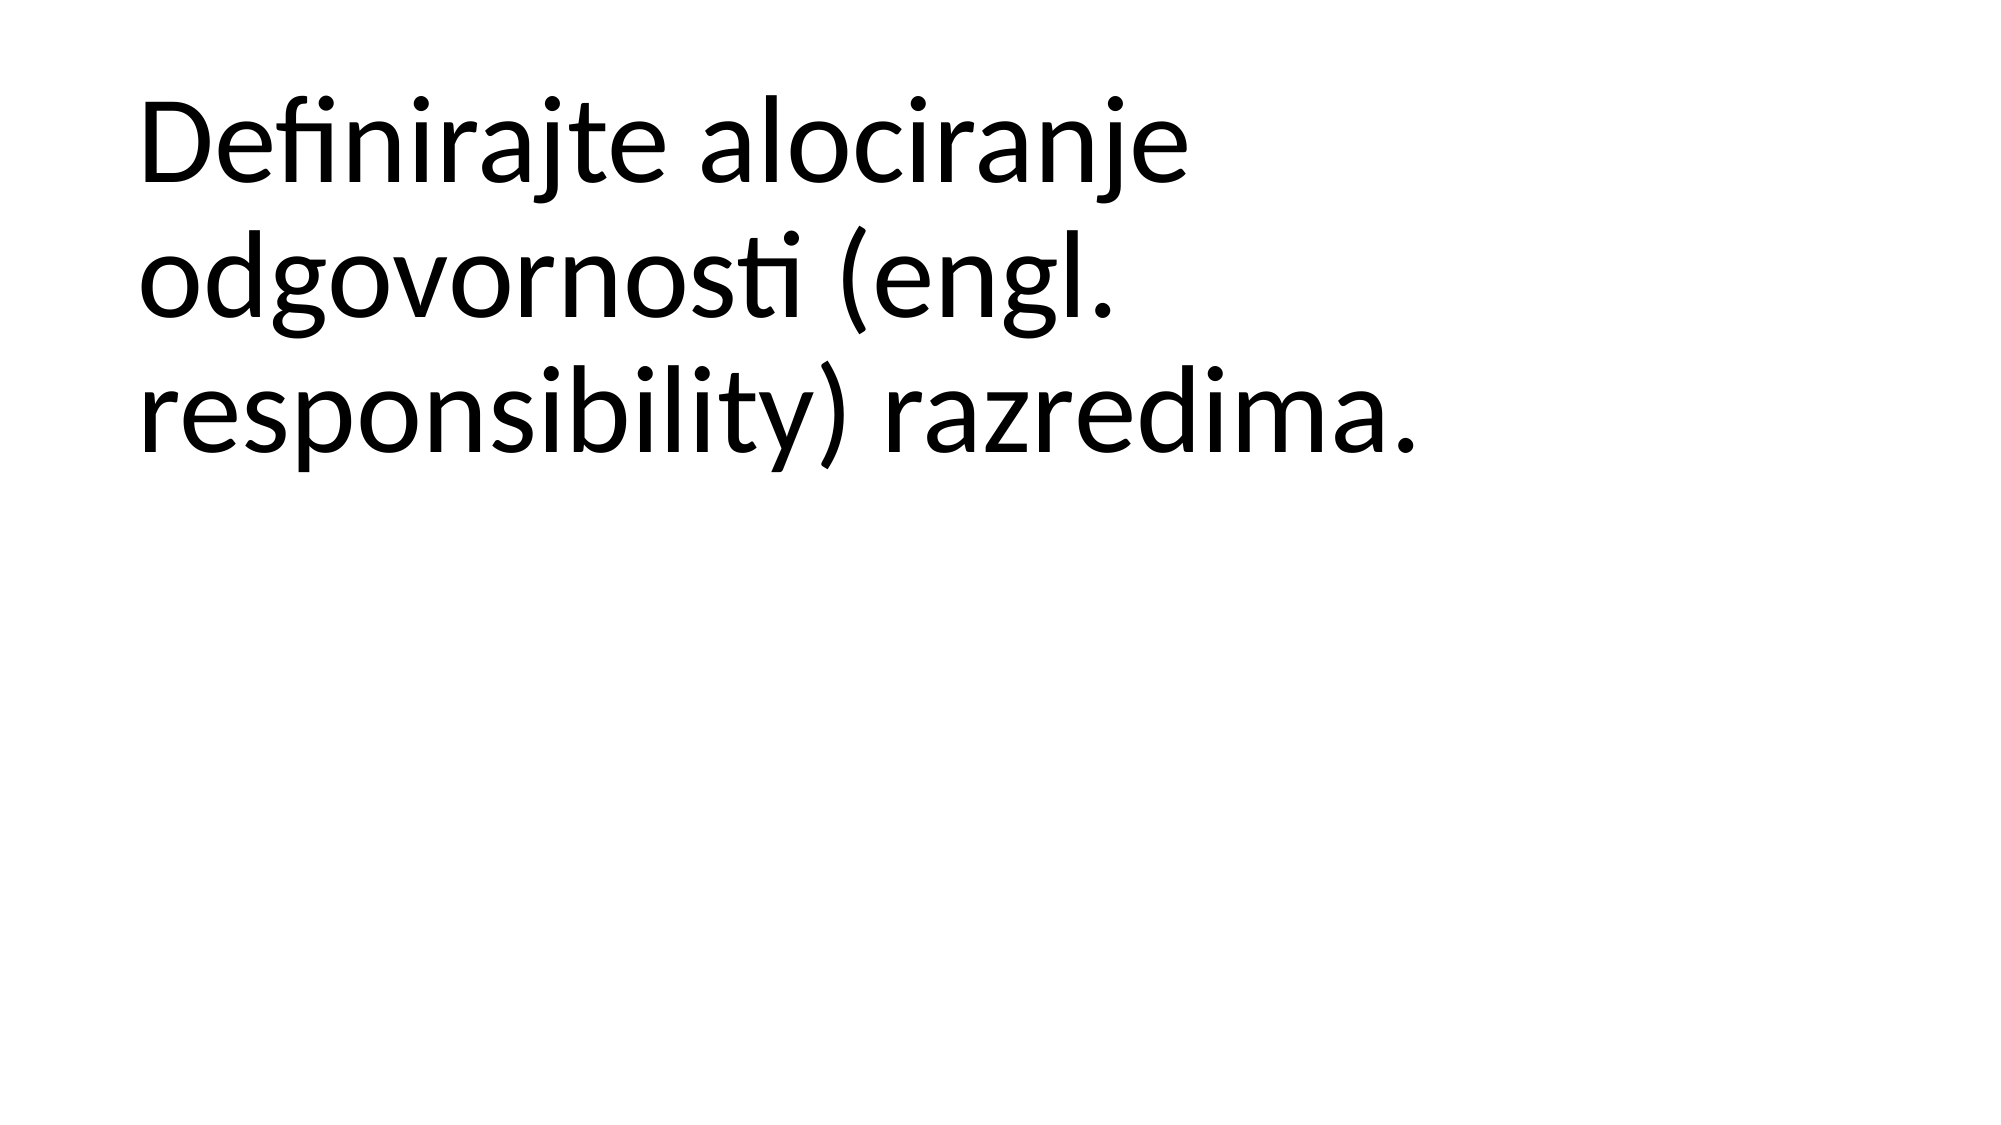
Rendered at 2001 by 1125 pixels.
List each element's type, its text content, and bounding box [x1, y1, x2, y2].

list Definirajte alociranje odgovornosti (engl. responsibility) razredima. [122, 66, 1848, 544]
